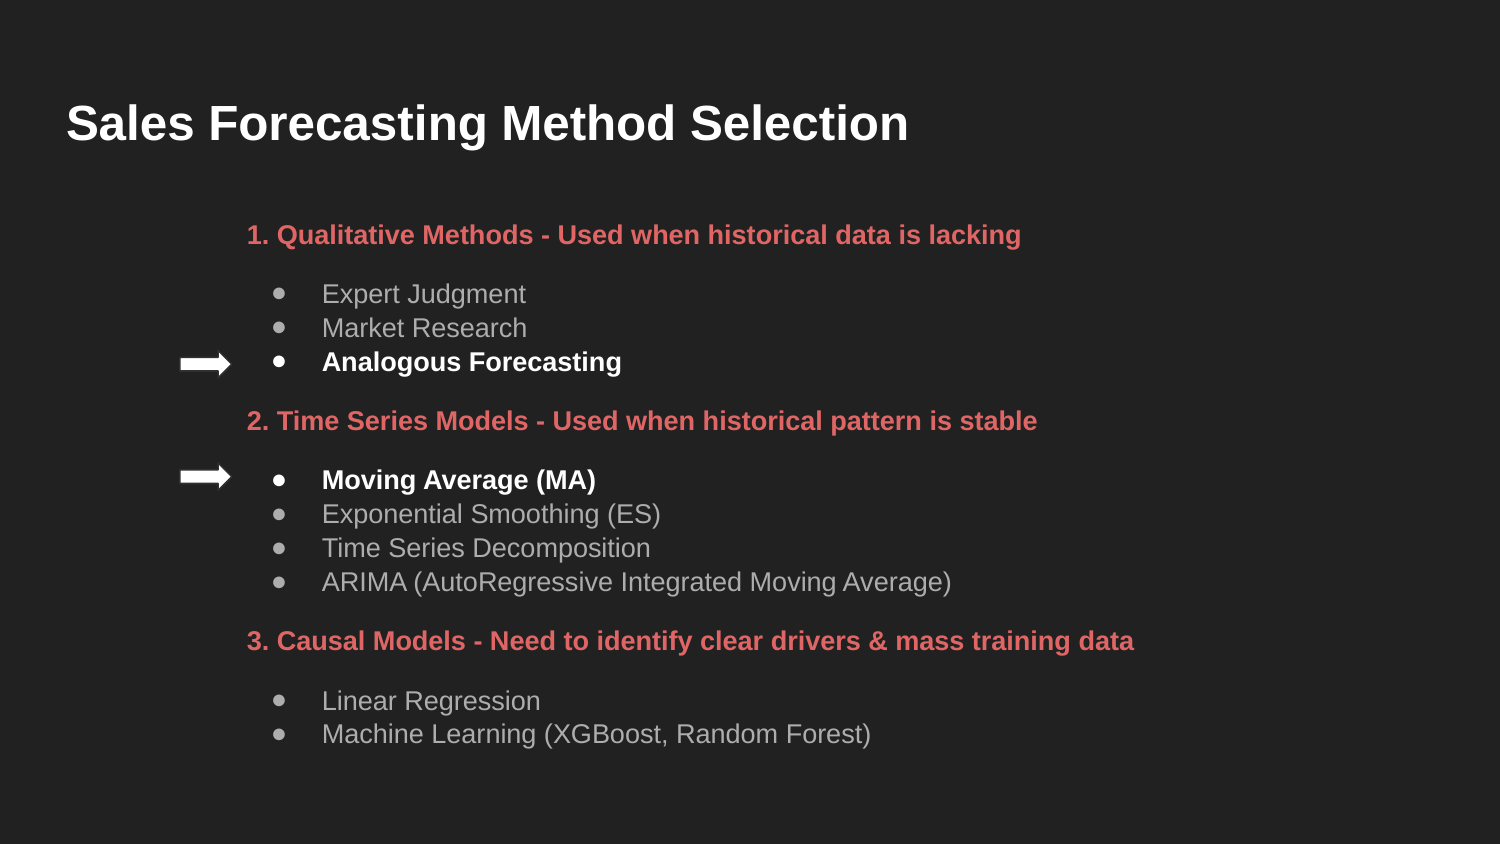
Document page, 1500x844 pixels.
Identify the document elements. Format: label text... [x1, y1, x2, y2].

text_box [179, 350, 232, 378]
list 1. Qualitative Methods - Used when historical data is lacking Expert Judgment Market Research Analogous Forecasting 2. Time Series Models - Used when historical pattern is stable Moving Average (MA) Exponential Smoothing (ES) Time Series Decomposition ARIMA (AutoRegressive Integrated Moving Average) 3. Causal Models - Need to identify clear drivers & mass training data Linear Regression Machine Learning (XGBoost, Random Forest) [231, 200, 1269, 761]
text_box [179, 462, 232, 491]
title Sales Forecasting Method Selection [51, 72, 1449, 167]
